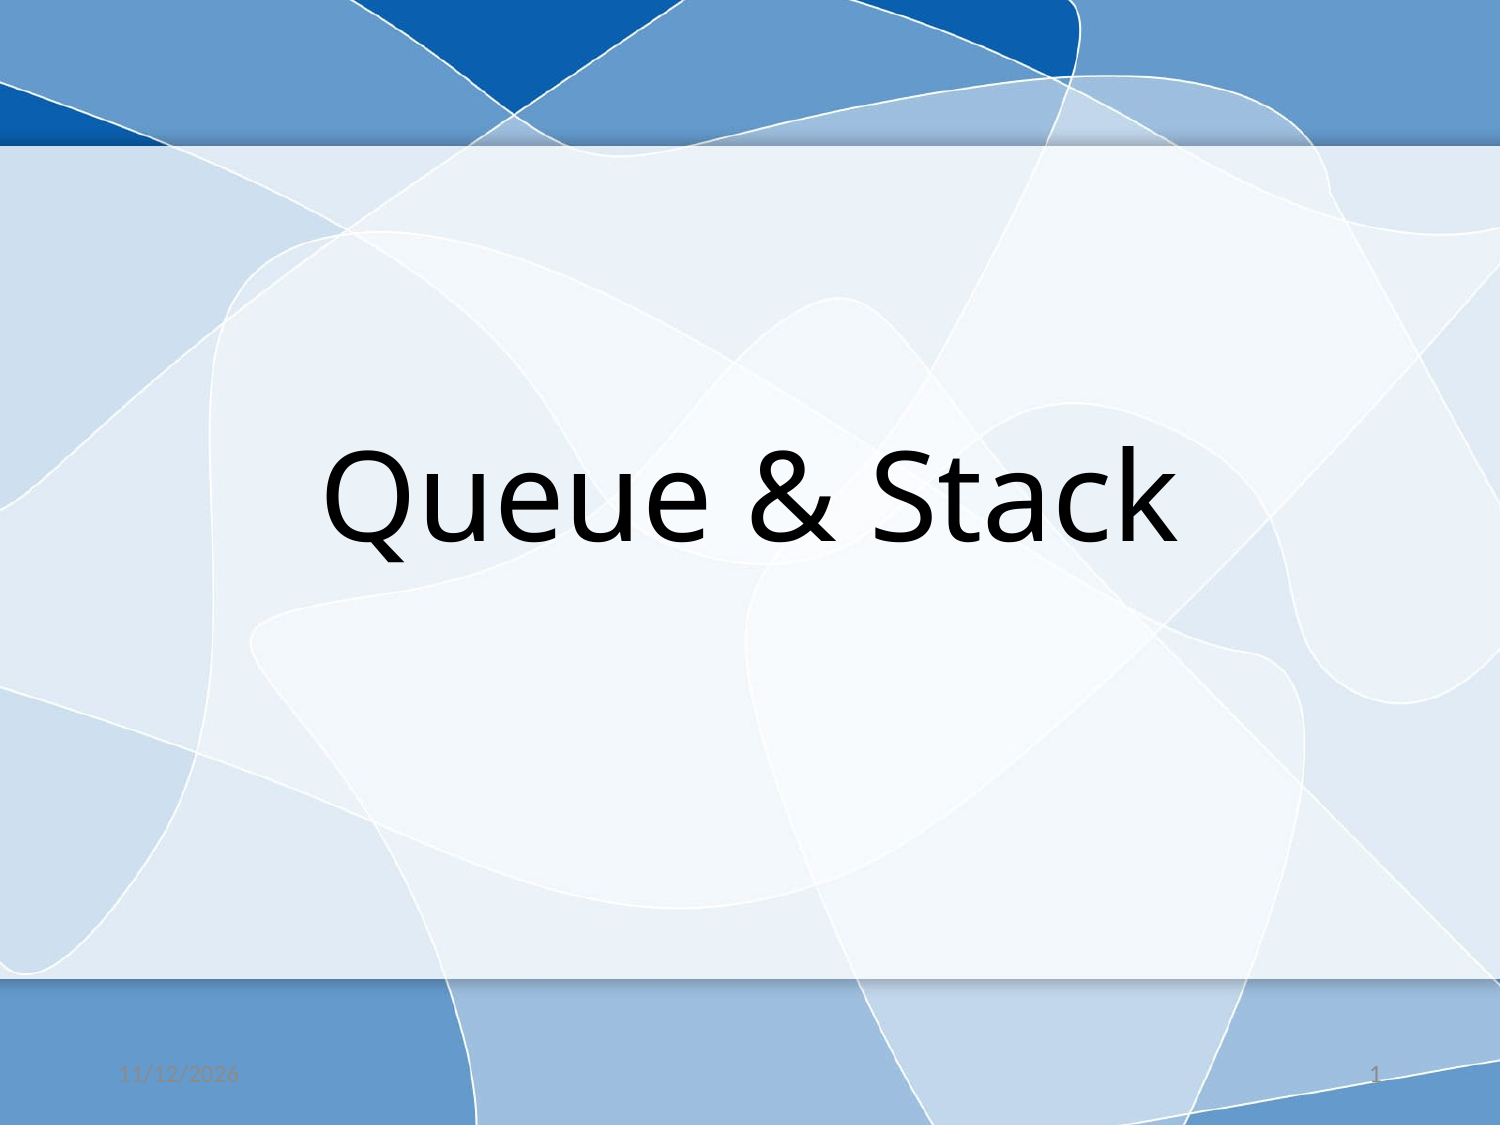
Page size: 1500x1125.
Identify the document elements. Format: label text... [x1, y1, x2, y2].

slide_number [103, 1042, 441, 1103]
title Queue & Stack [112, 184, 1388, 576]
picture [0, 0, 1500, 1125]
slide_number 1 [1059, 1042, 1397, 1103]
